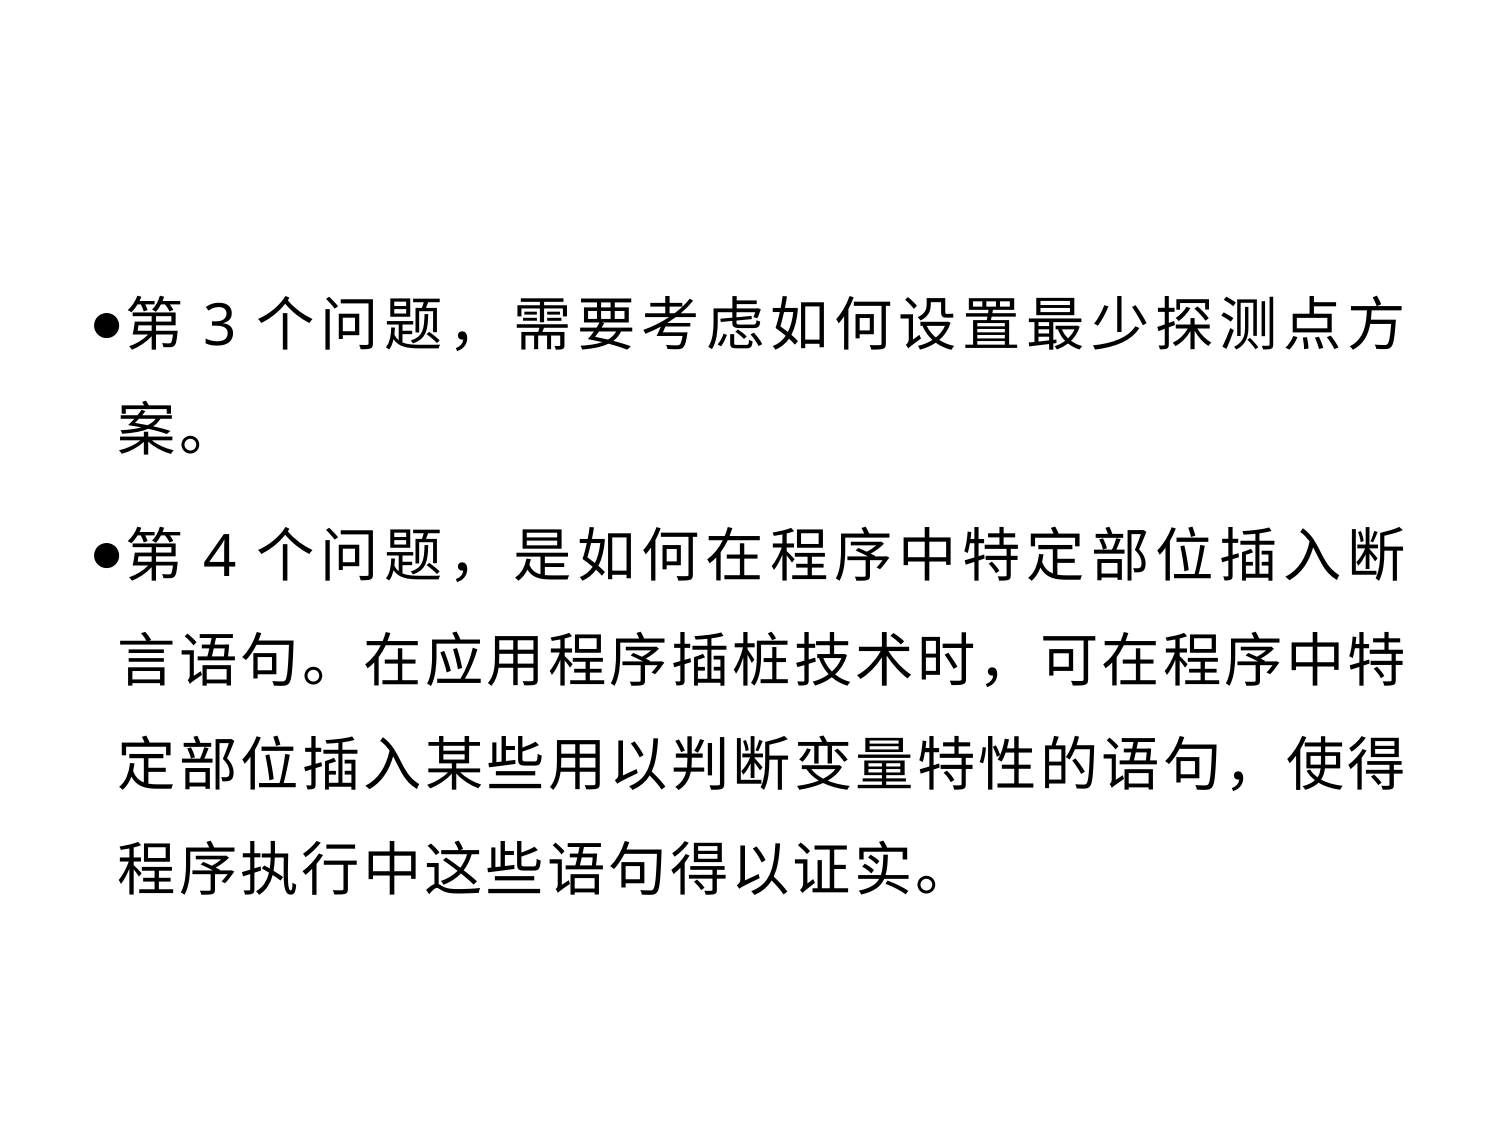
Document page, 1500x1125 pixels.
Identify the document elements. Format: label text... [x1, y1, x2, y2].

list 第3个问题，需要考虑如何设置最少探测点方案。 第4个问题，是如何在程序中特定部位插入断言语句。在应用程序插桩技术时，可在程序中特定部位插入某些用以判断变量特性的语句，使得程序执行中这些语句得以证实。 [74, 244, 1425, 1026]
